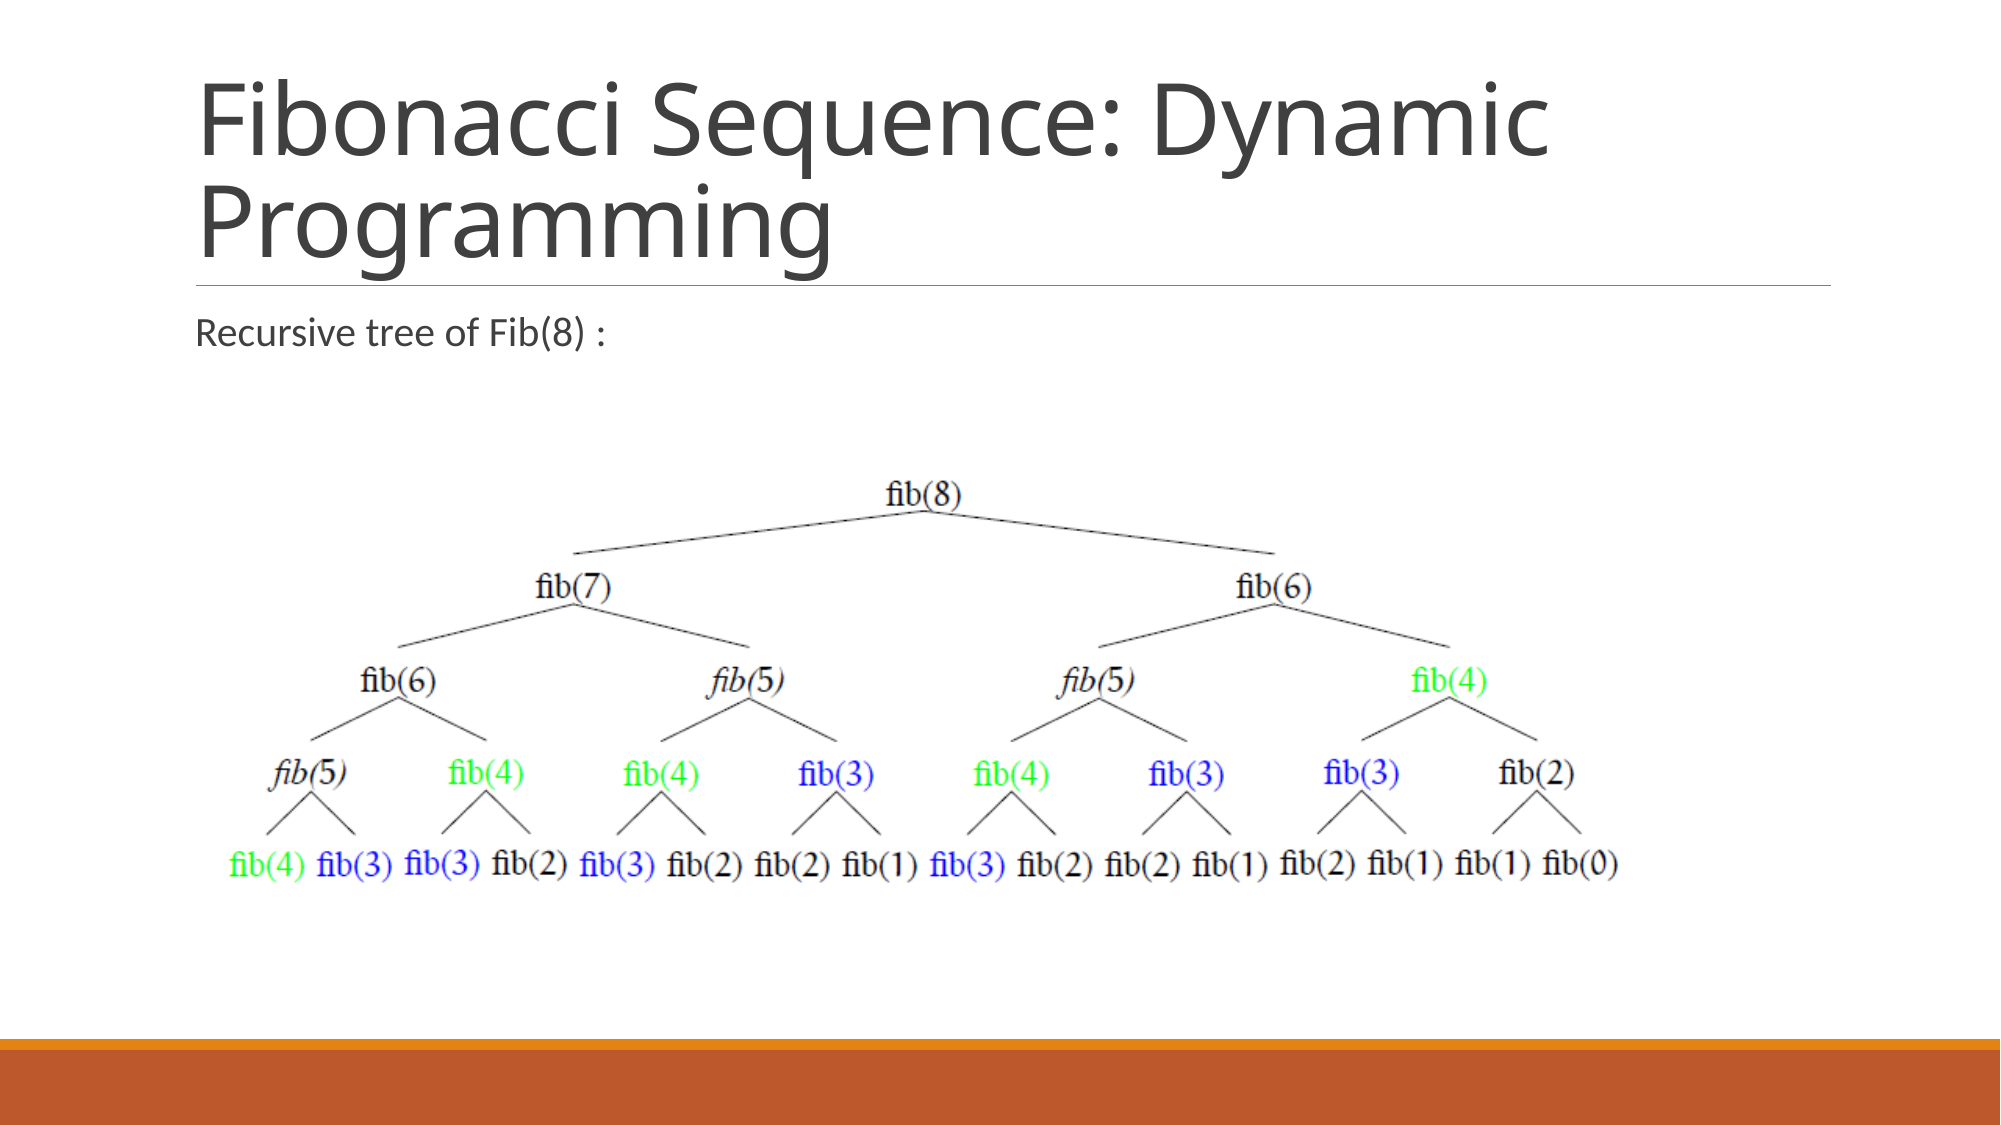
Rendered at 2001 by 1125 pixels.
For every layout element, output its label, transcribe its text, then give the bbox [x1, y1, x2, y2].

list Recursive tree of Fib(8) : [180, 302, 1830, 963]
picture [205, 394, 1654, 901]
title Fibonacci Sequence: Dynamic Programming [180, 47, 1830, 285]
